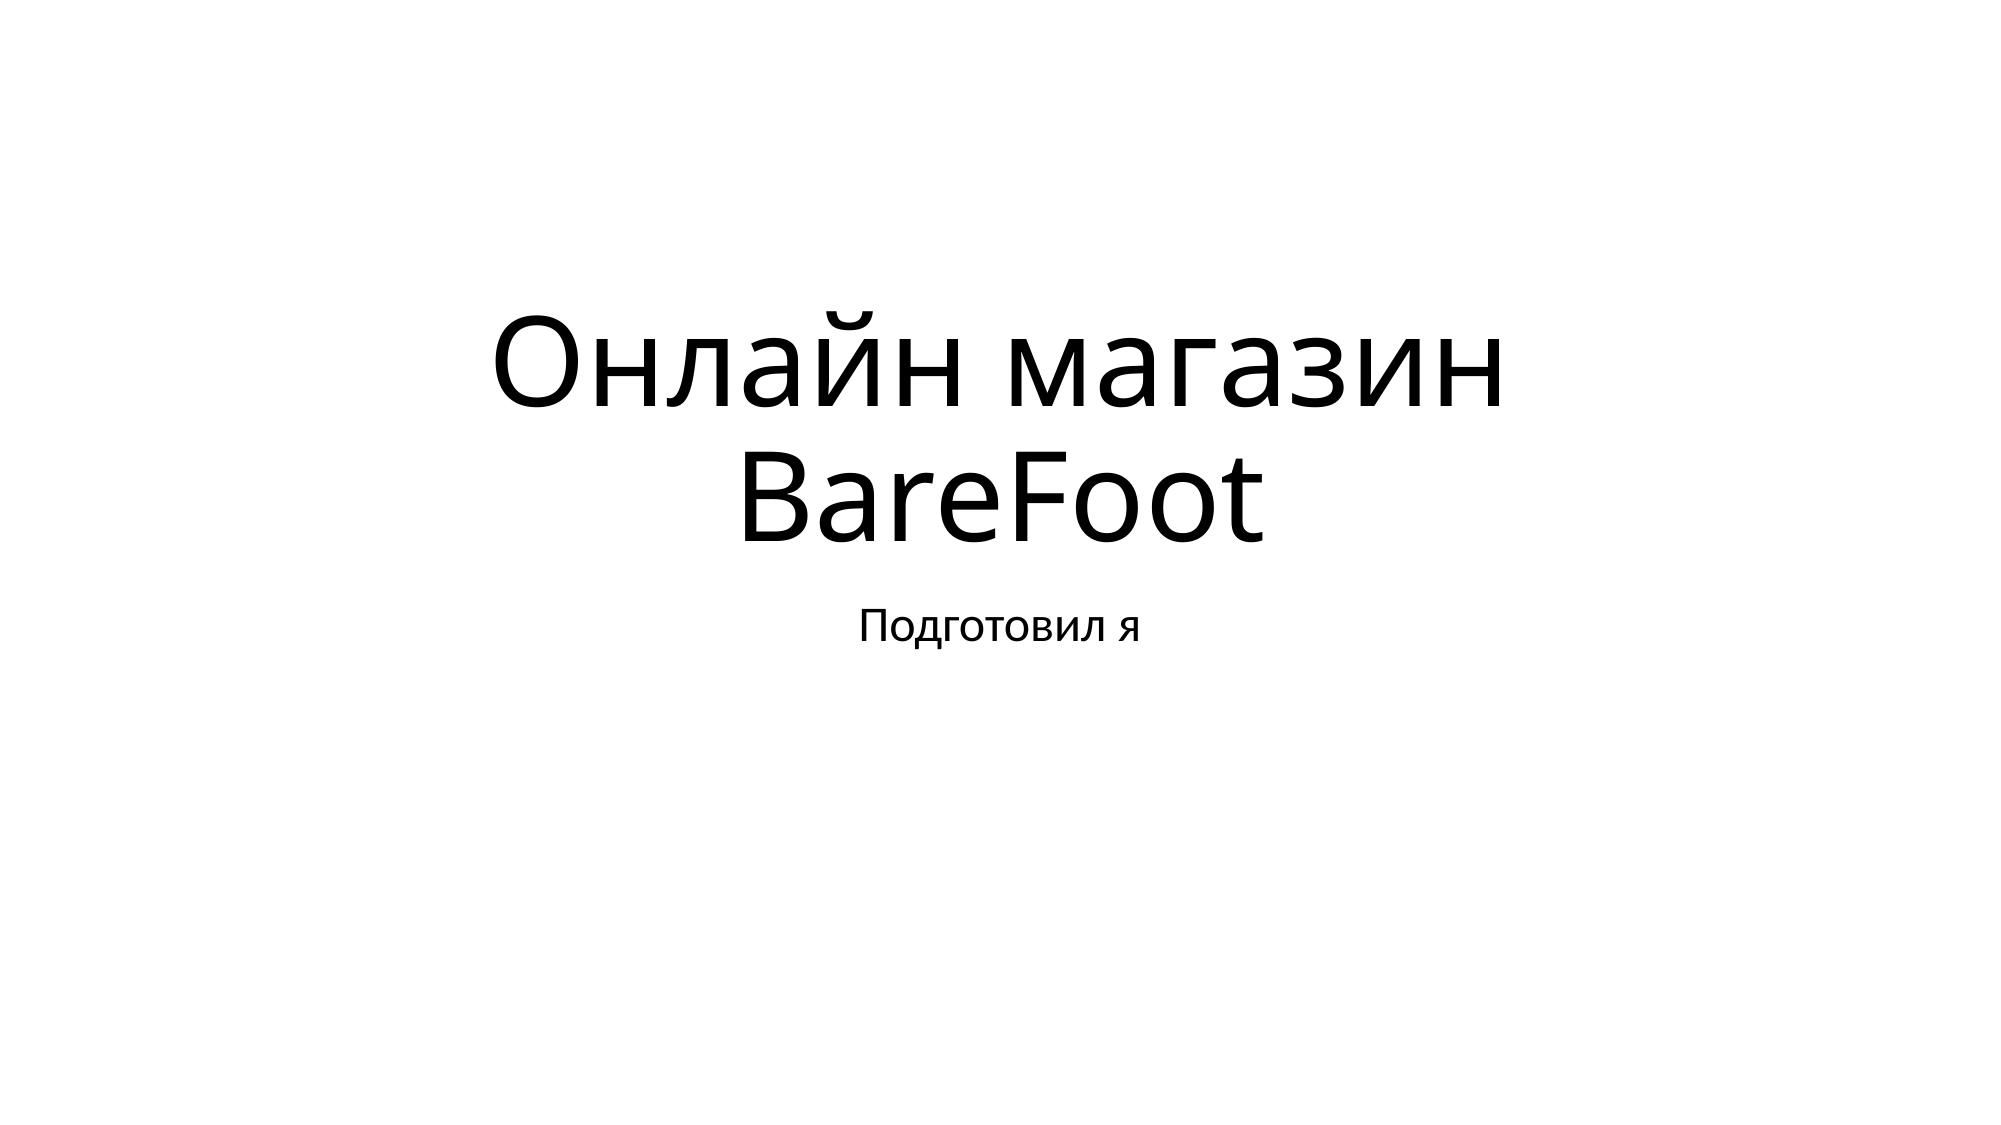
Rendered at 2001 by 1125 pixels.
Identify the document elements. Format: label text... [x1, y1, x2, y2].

subtitle Подготовил я [249, 590, 1750, 863]
title Онлайн магазин BareFoot [249, 184, 1750, 576]
